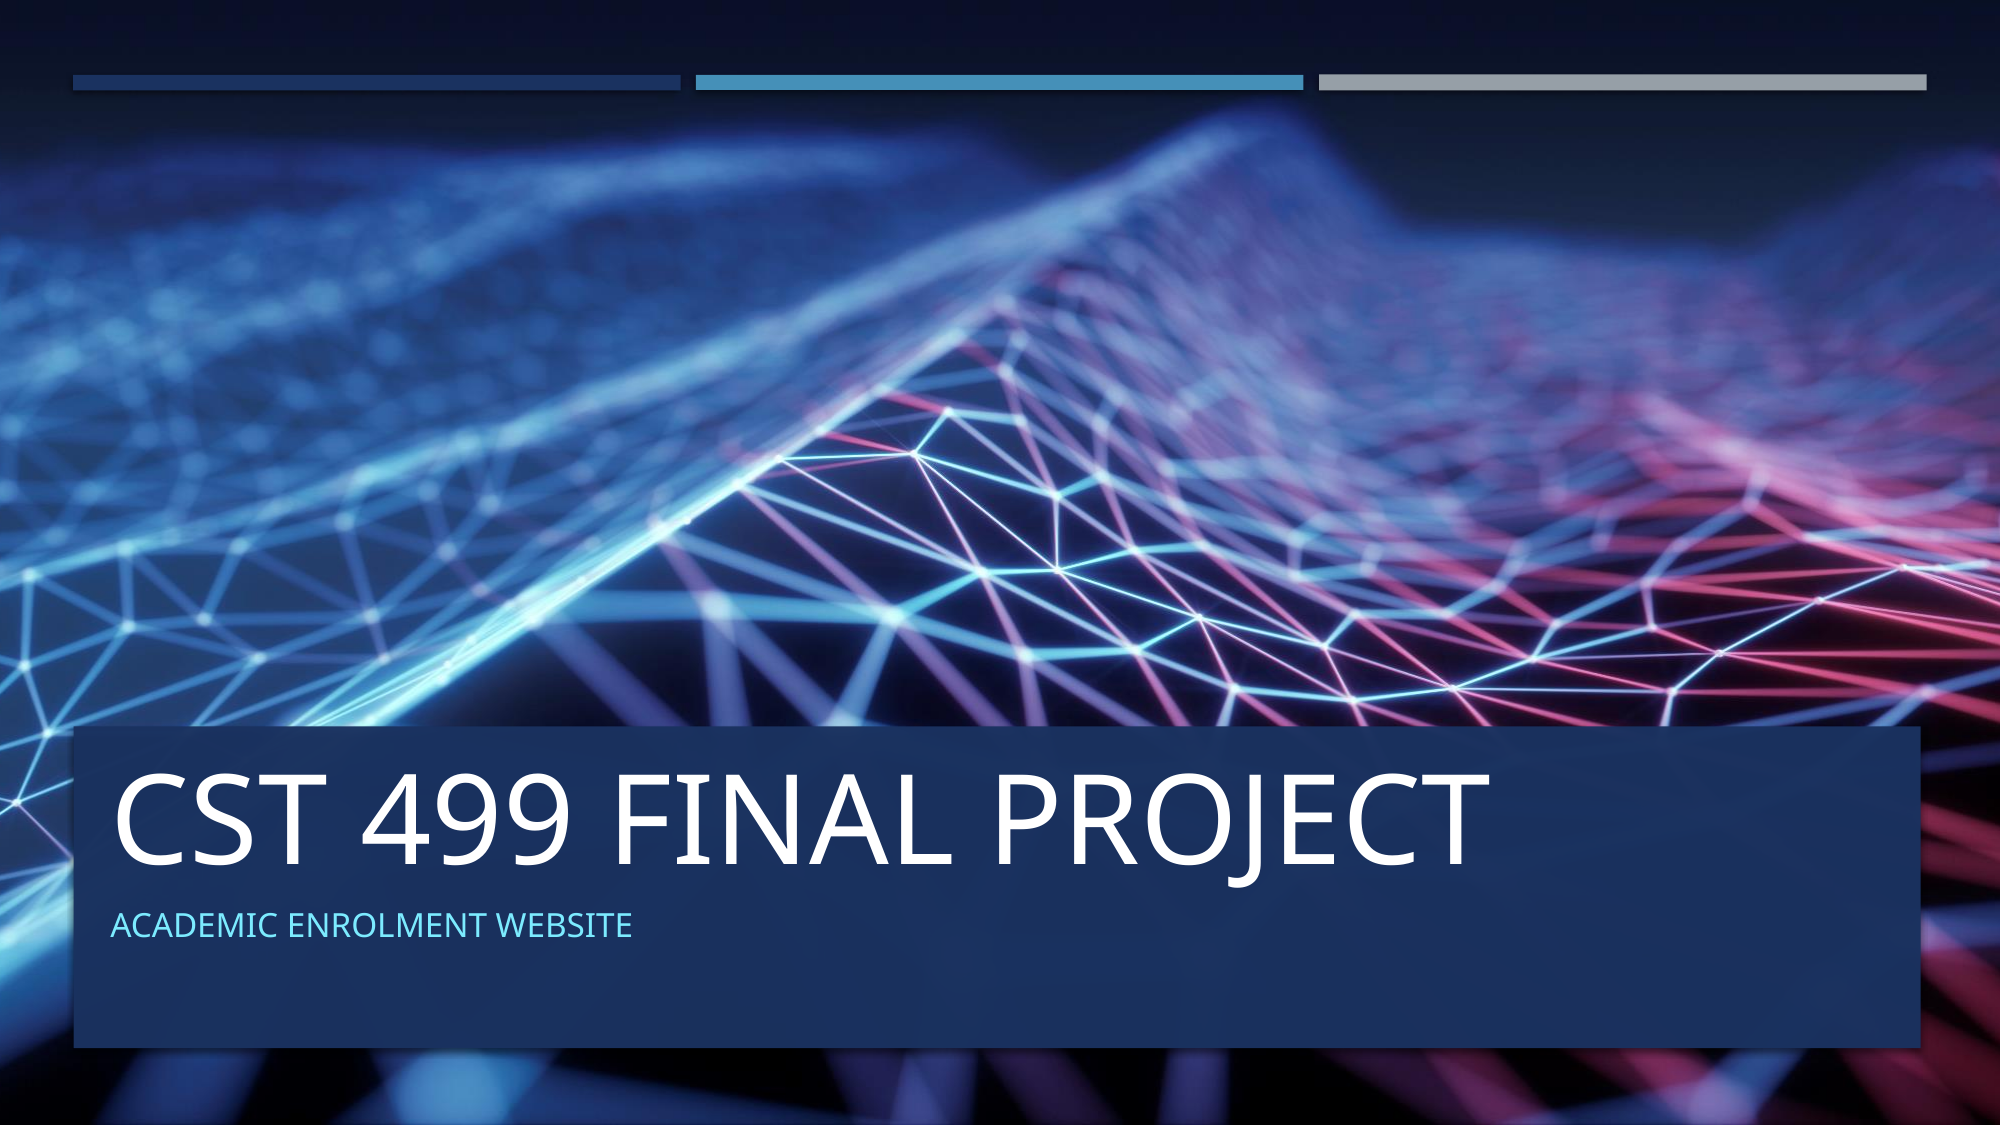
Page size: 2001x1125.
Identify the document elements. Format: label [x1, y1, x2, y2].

text_box [72, 73, 1928, 92]
picture [0, 0, 2000, 1125]
